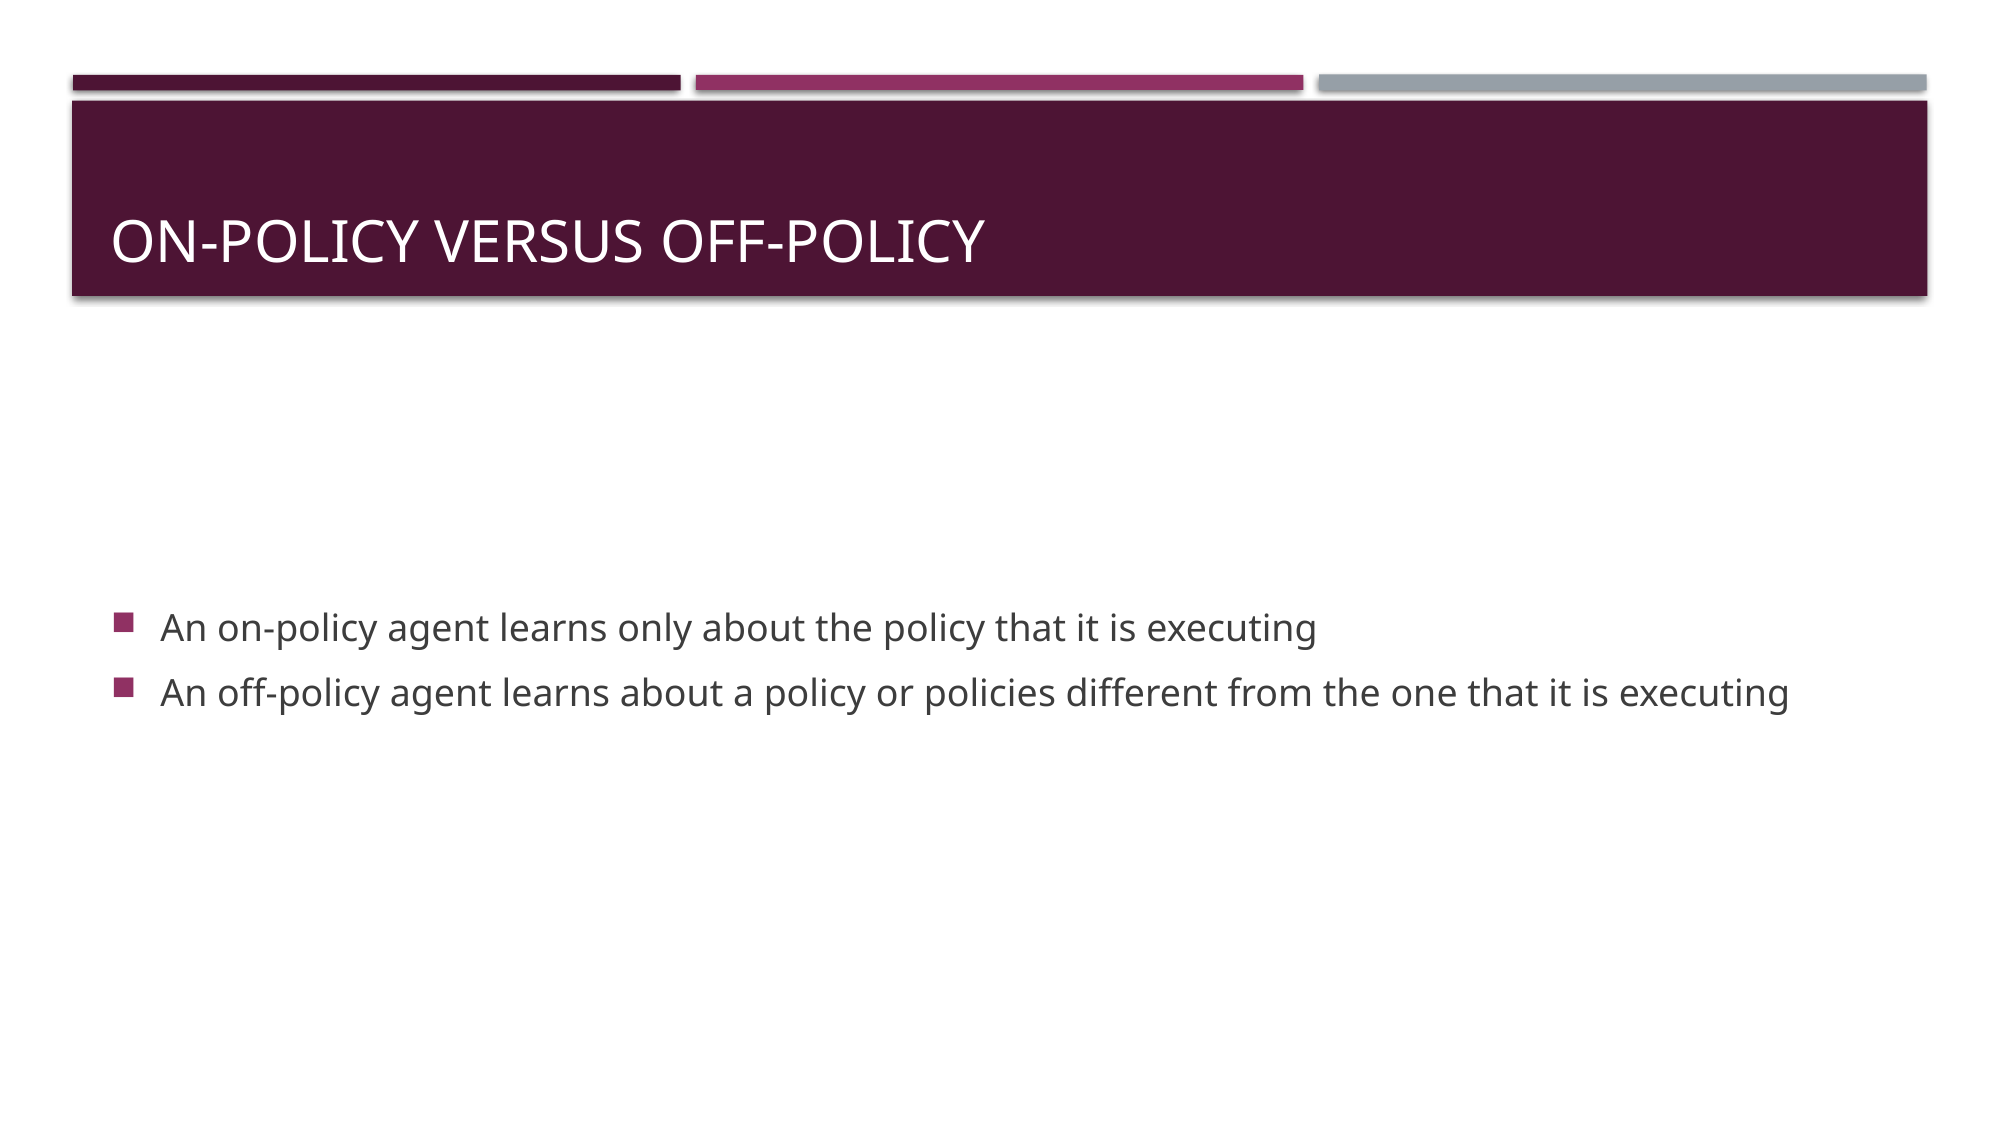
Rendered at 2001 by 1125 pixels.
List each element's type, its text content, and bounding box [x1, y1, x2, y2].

title On-policy versus Off-policy [95, 115, 1905, 282]
list An on-policy agent learns only about the policy that it is executing An off-policy agent learns about a policy or policies different from the one that it is executing [95, 357, 1905, 962]
